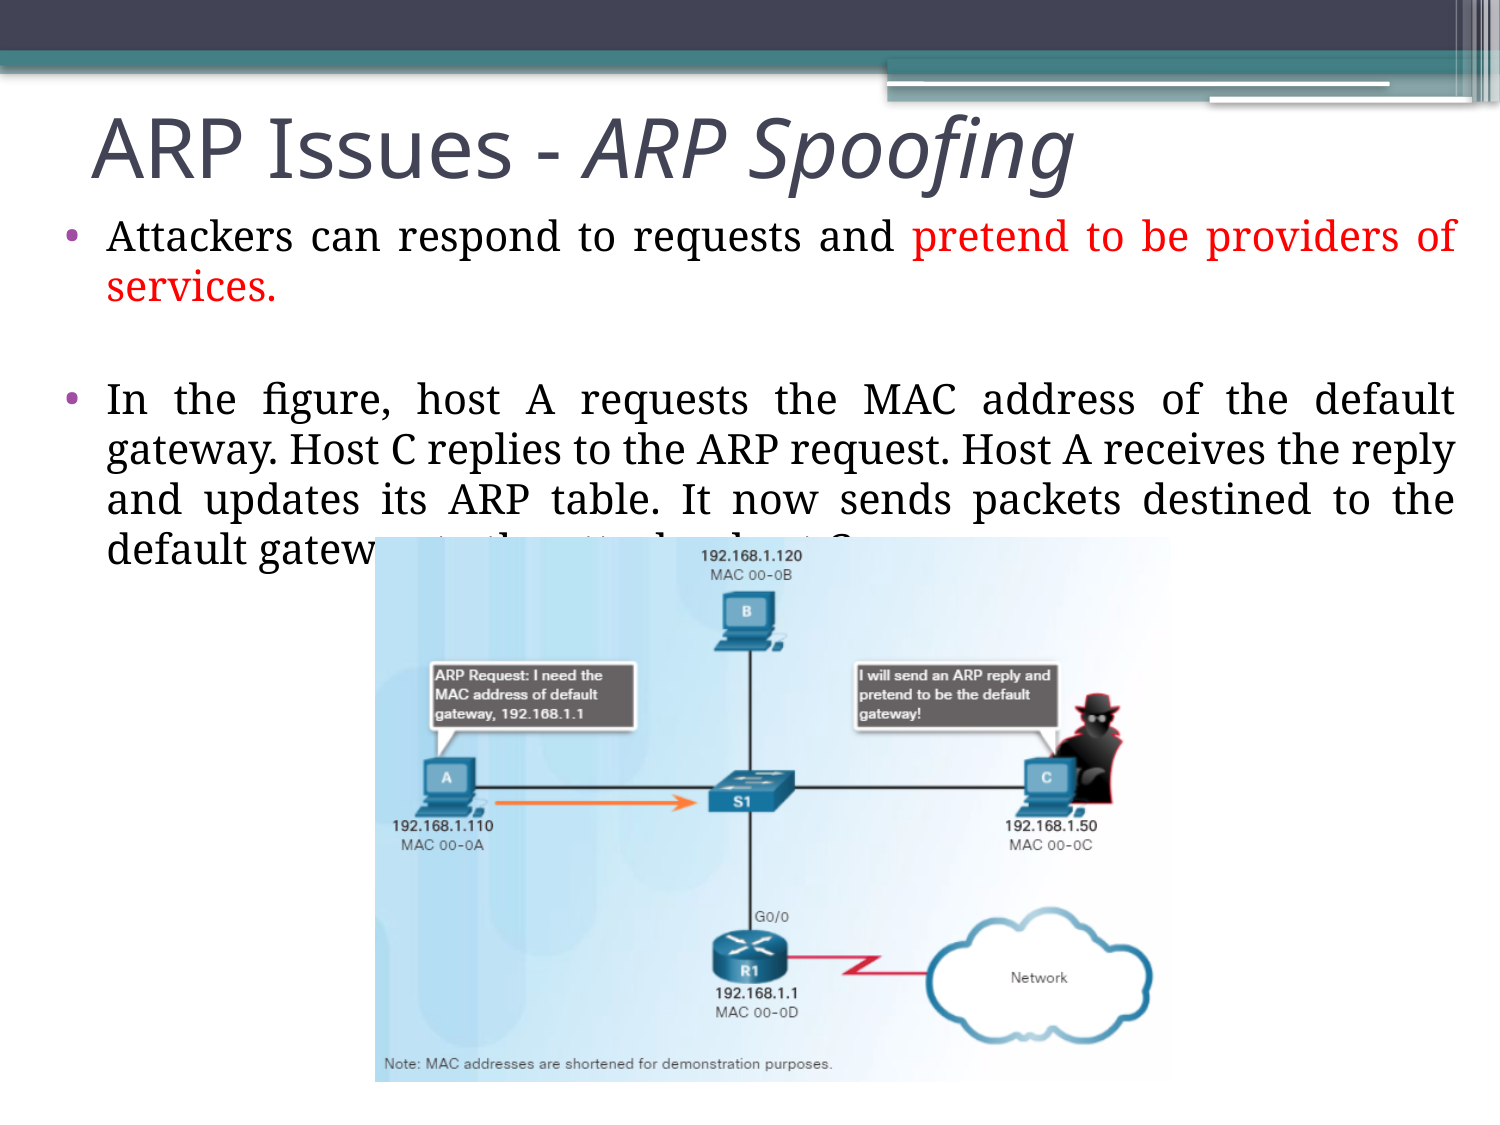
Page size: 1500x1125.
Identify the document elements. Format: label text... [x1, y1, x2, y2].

list Attackers can respond to requests and pretend to be providers of services. In the figure, host A requests the MAC address of the default gateway. Host C replies to the ARP request. Host A receives the reply and updates its ARP table. It now sends packets destined to the default gateway to the attacker host C. [31, 202, 1471, 1061]
title ARP Issues - ARP Spoofing [76, 57, 1427, 233]
picture [374, 537, 1171, 1082]
